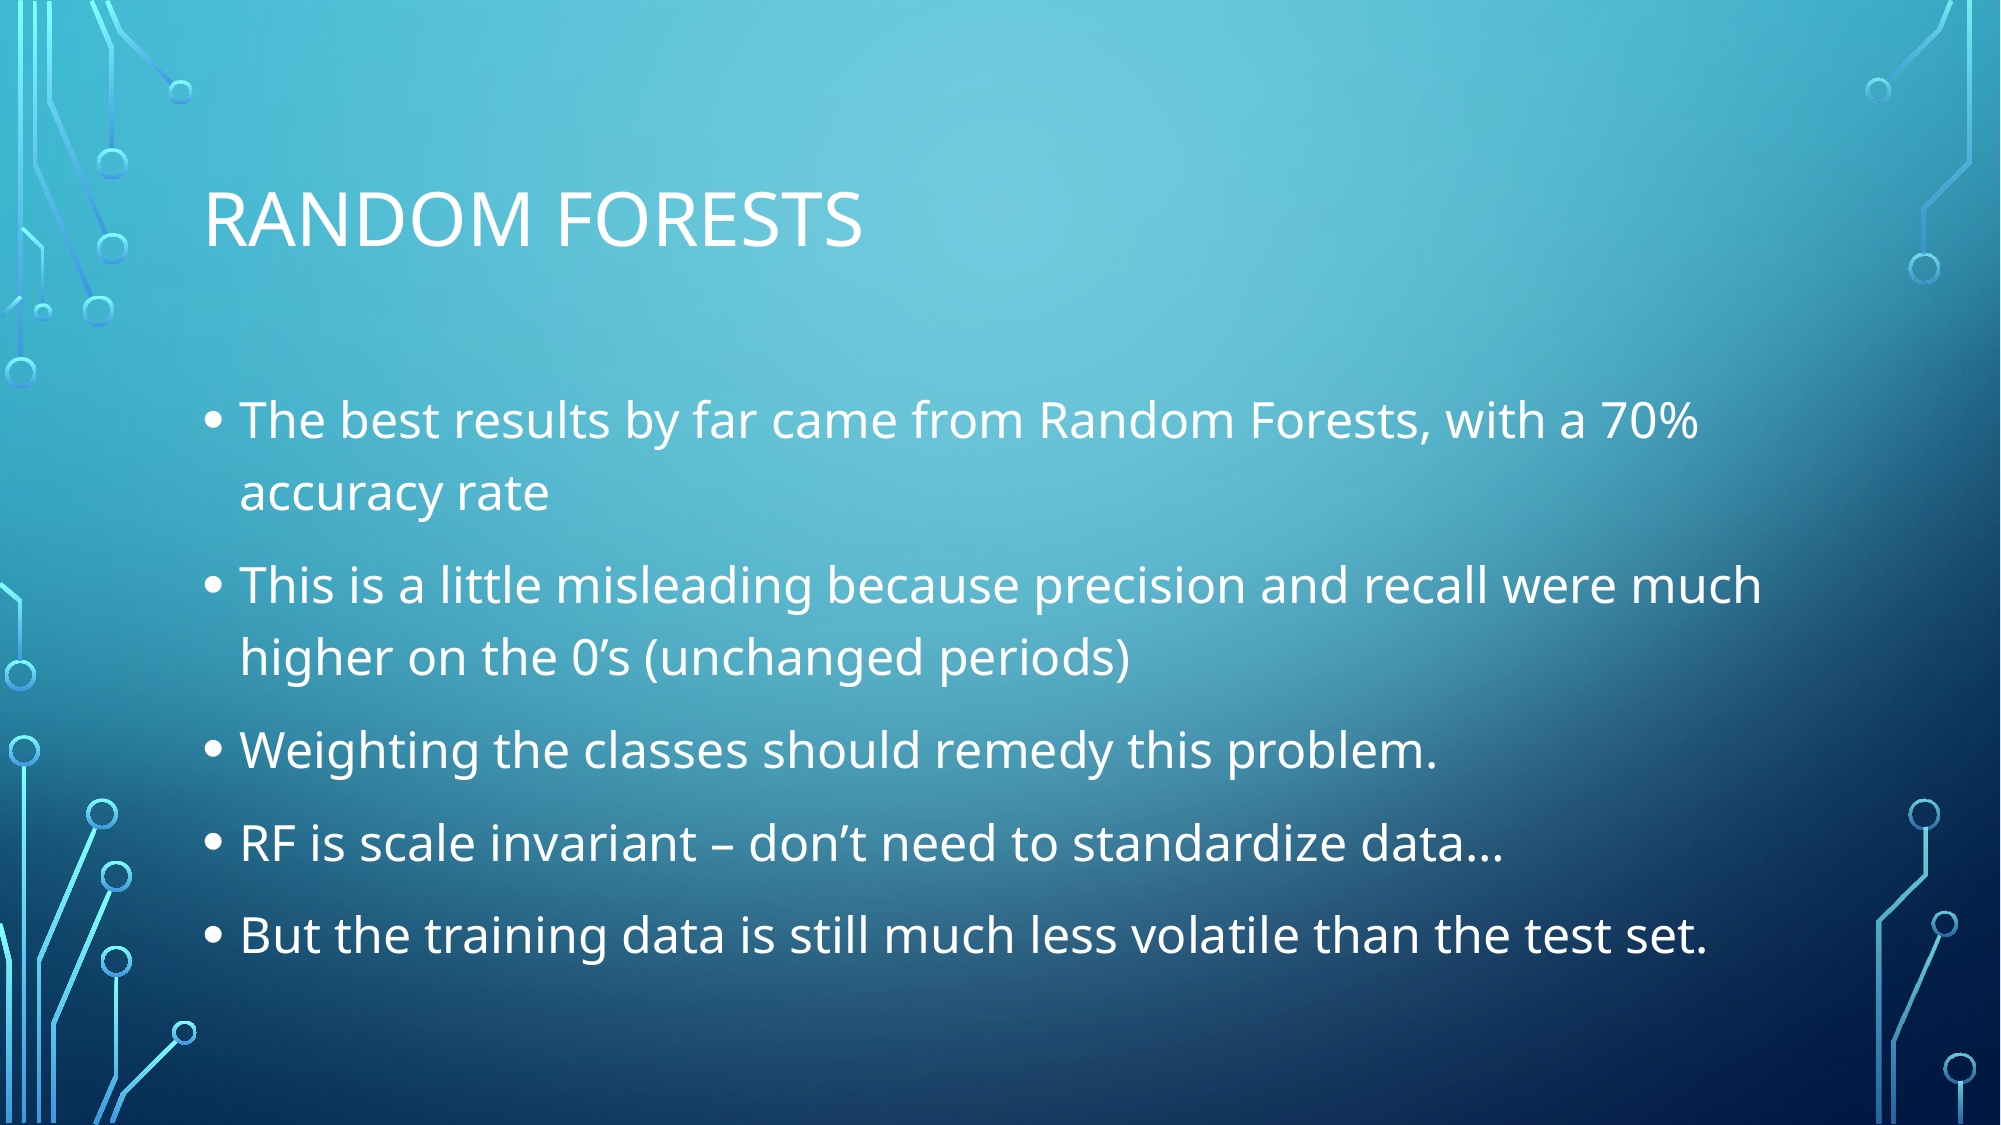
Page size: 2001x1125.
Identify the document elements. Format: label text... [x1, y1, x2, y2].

list The best results by far came from Random Forests, with a 70% accuracy rate This is a little misleading because precision and recall were much higher on the 0’s (unchanged periods) Weighting the classes should remedy this problem. RF is scale invariant – don’t need to standardize data… But the training data is still much less volatile than the test set. [187, 369, 1813, 950]
title Random Forests [187, 101, 1813, 344]
